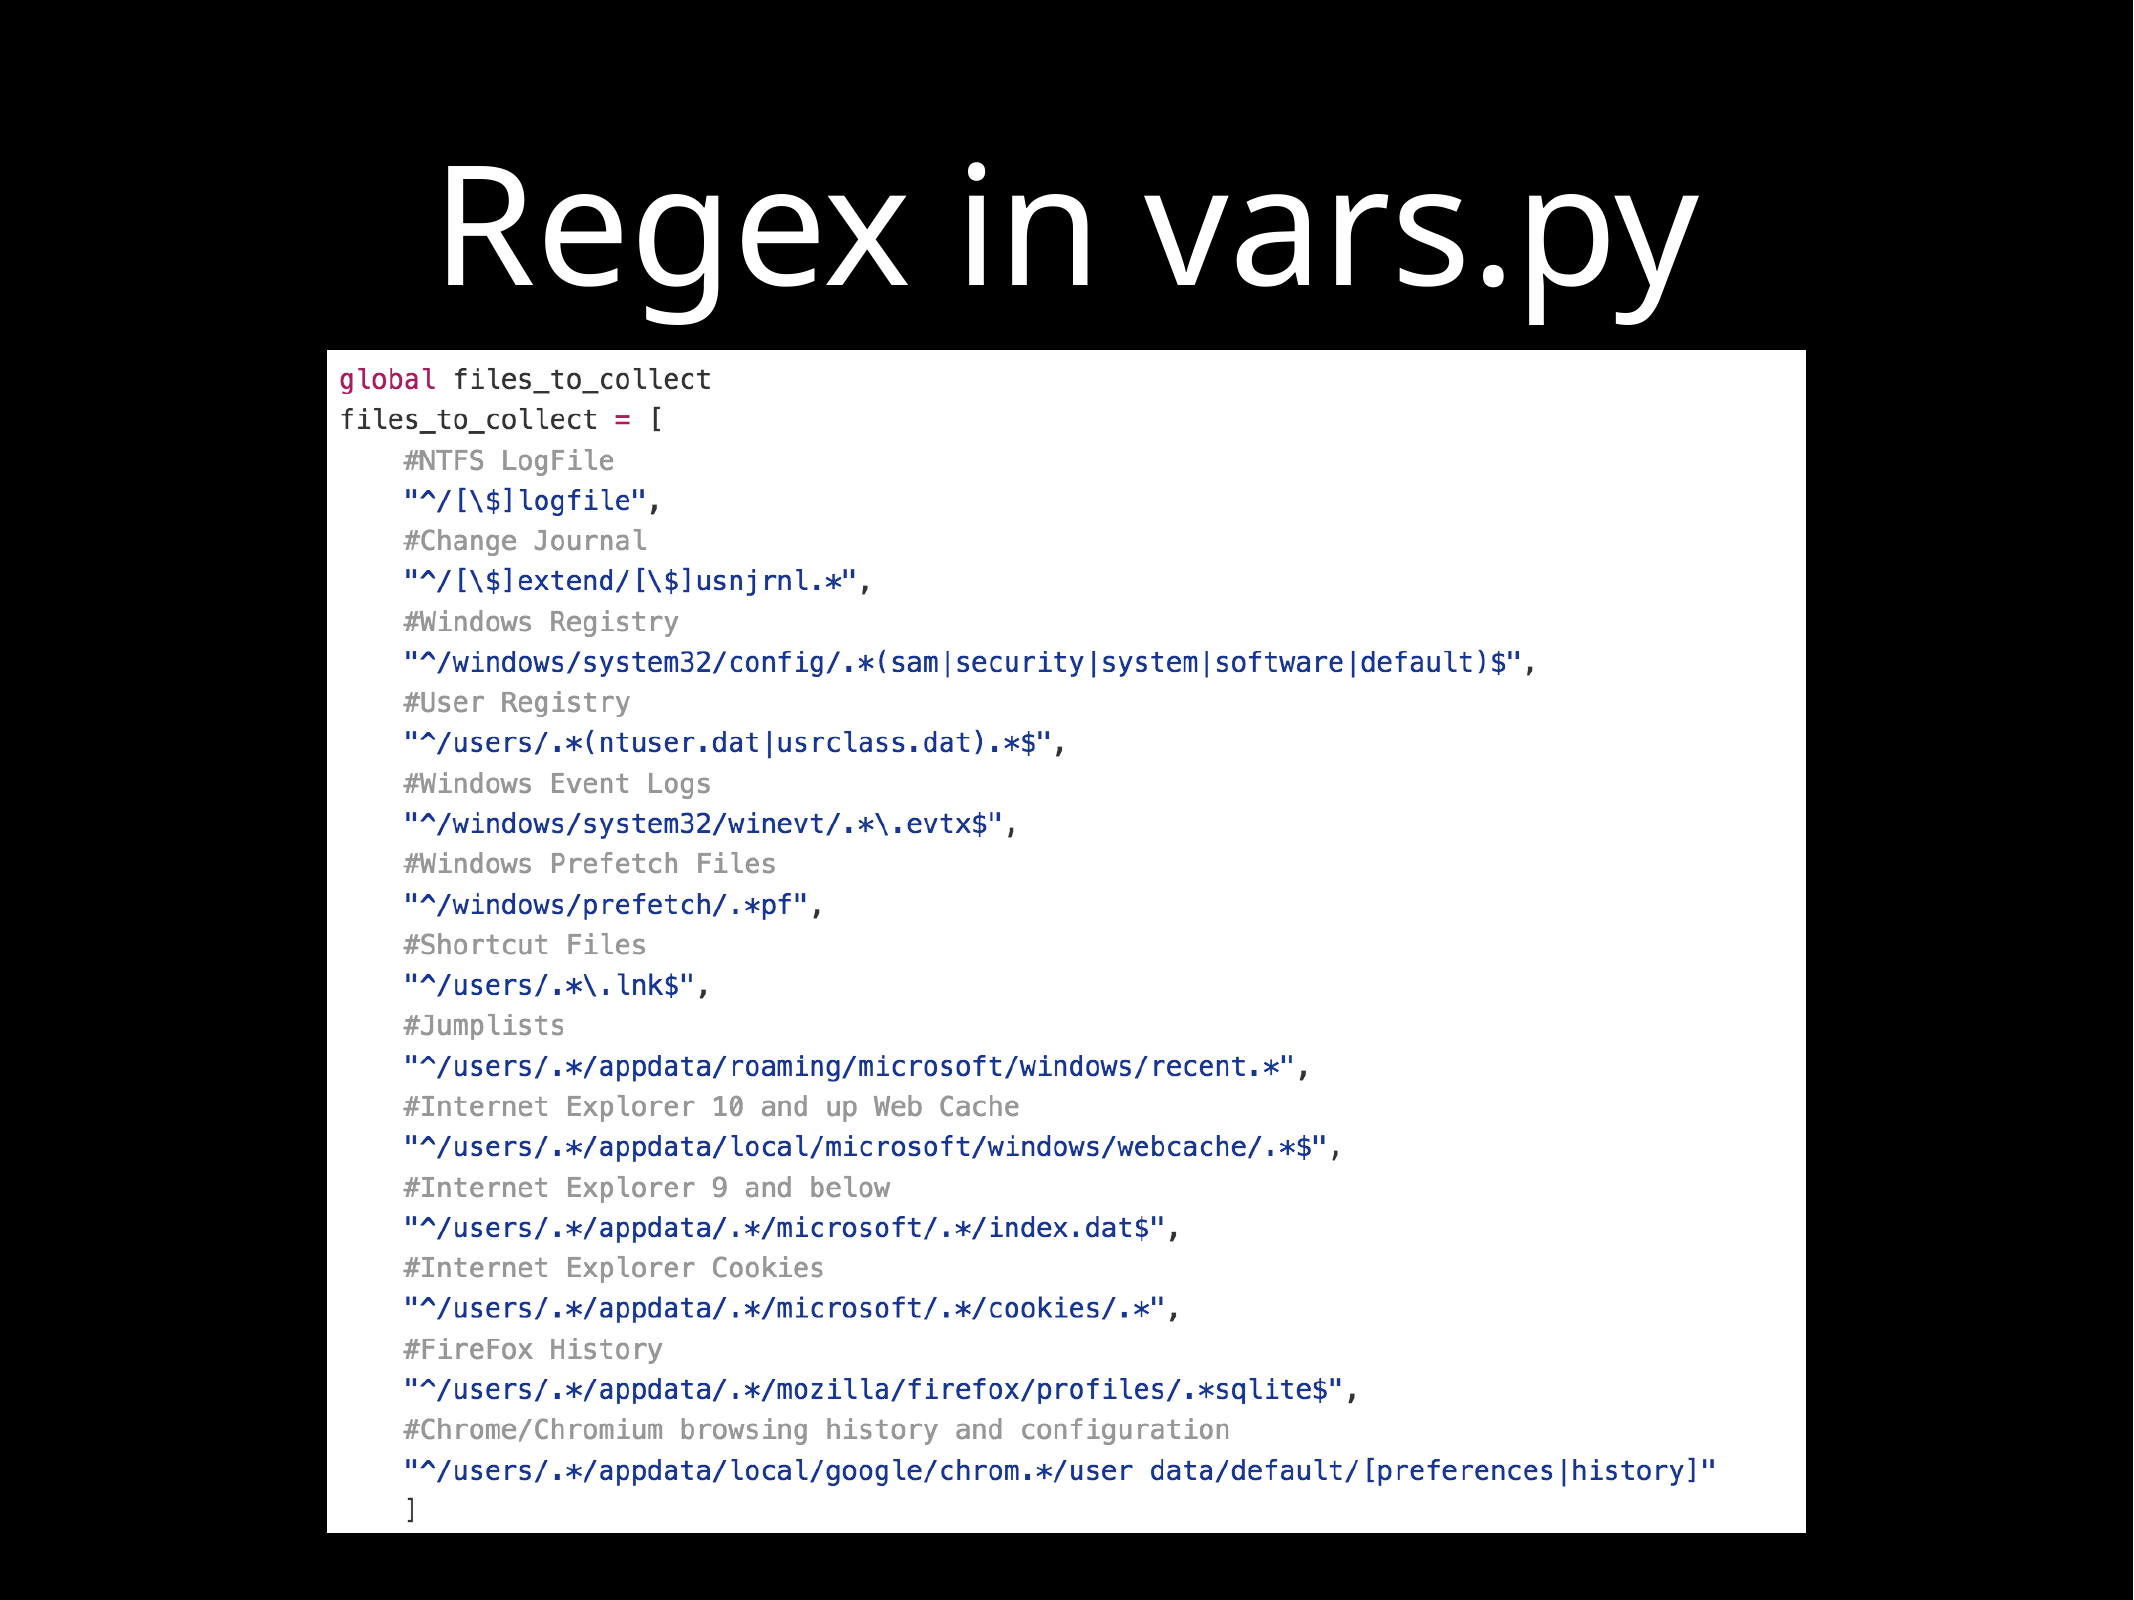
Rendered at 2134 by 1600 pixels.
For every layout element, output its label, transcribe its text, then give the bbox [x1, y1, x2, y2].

title Regex in vars.py [155, 41, 1978, 397]
picture [327, 350, 1806, 1533]
